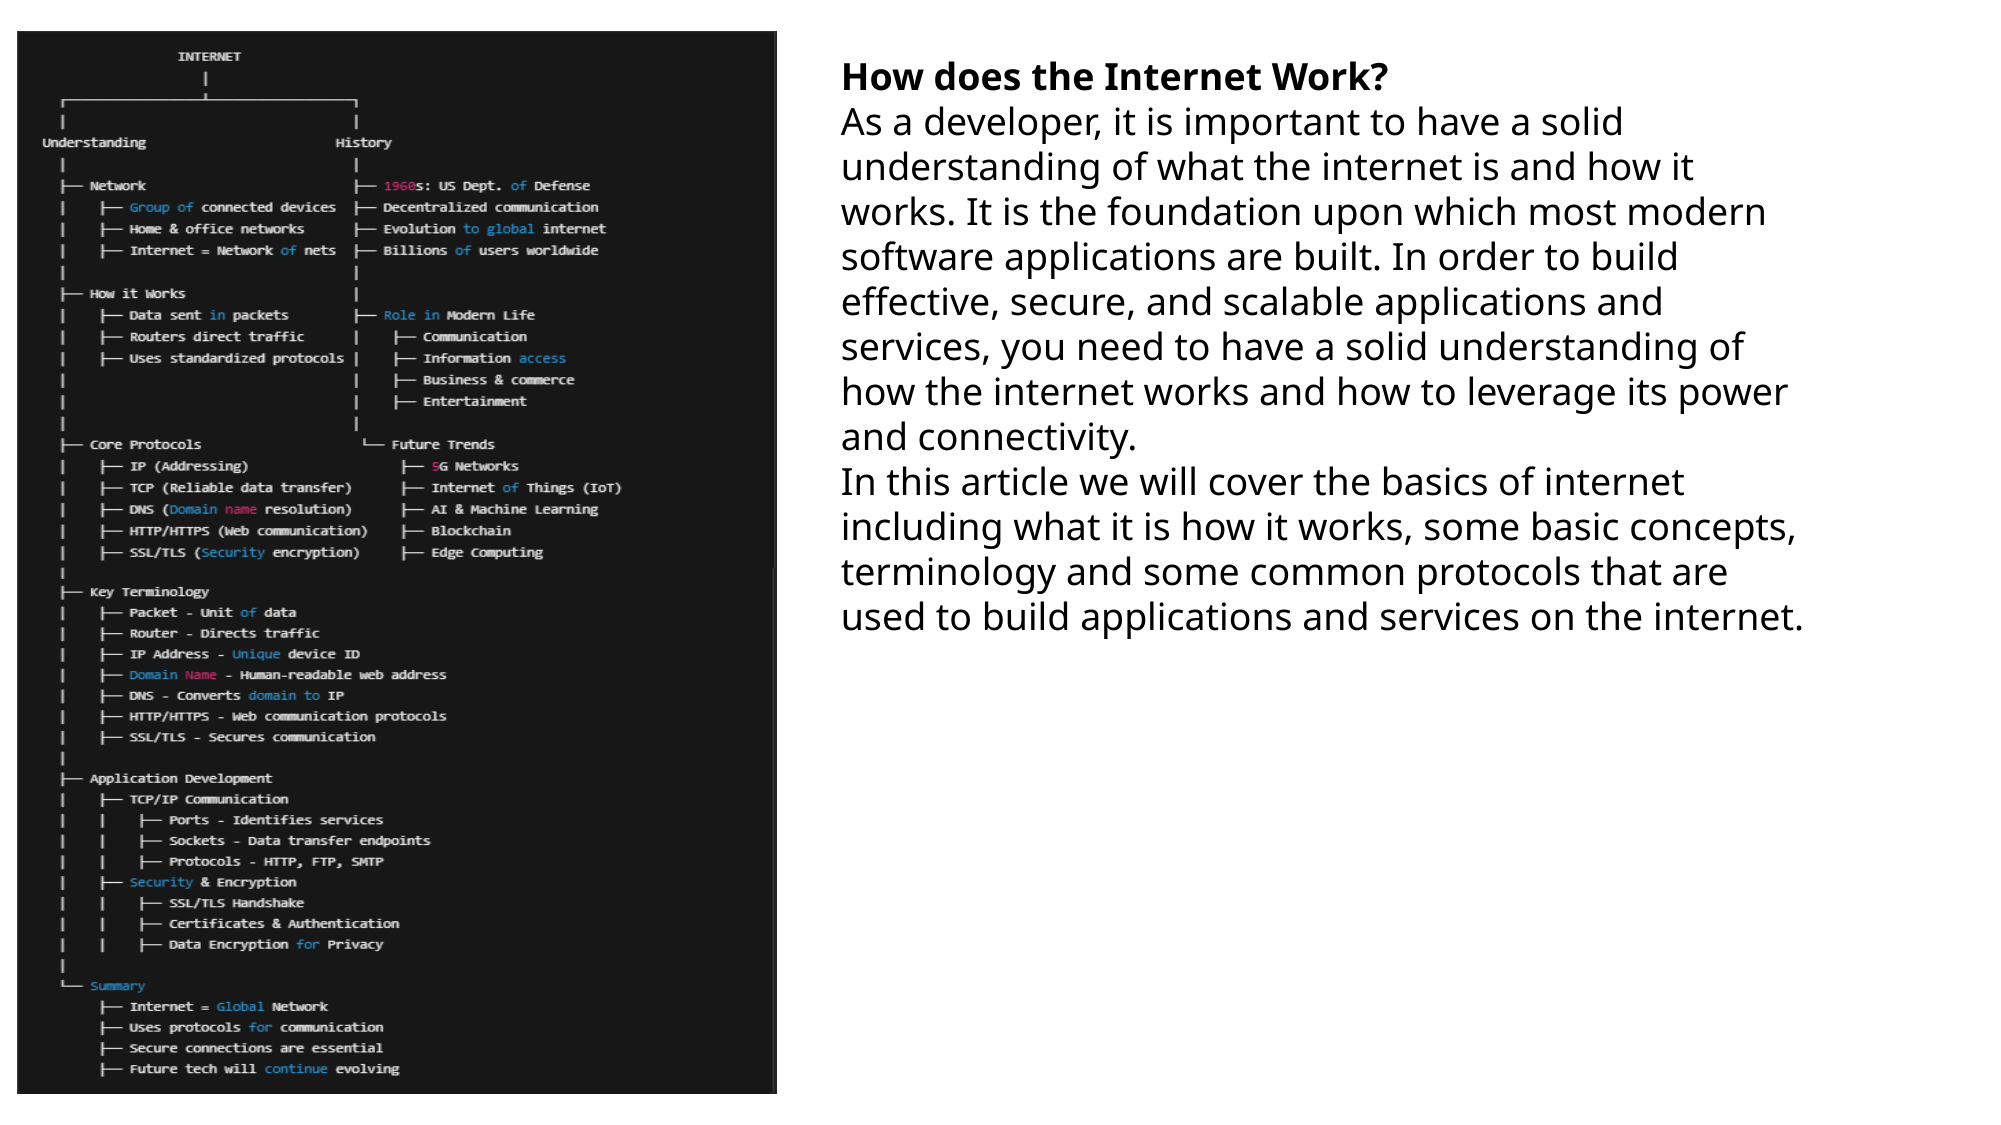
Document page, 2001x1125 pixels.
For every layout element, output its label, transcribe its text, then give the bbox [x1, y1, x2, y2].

text_box How does the Internet Work? As a developer, it is important to have a solid understanding of what the internet is and how it works. It is the foundation upon which most modern software applications are built. In order to build effective, secure, and scalable applications and services, you need to have a solid understanding of how the internet works and how to leverage its power and connectivity. In this article we will cover the basics of internet including what it is how it works, some basic concepts, terminology and some common protocols that are used to build applications and services on the internet. [826, 0, 1826, 646]
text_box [17, 31, 778, 1094]
